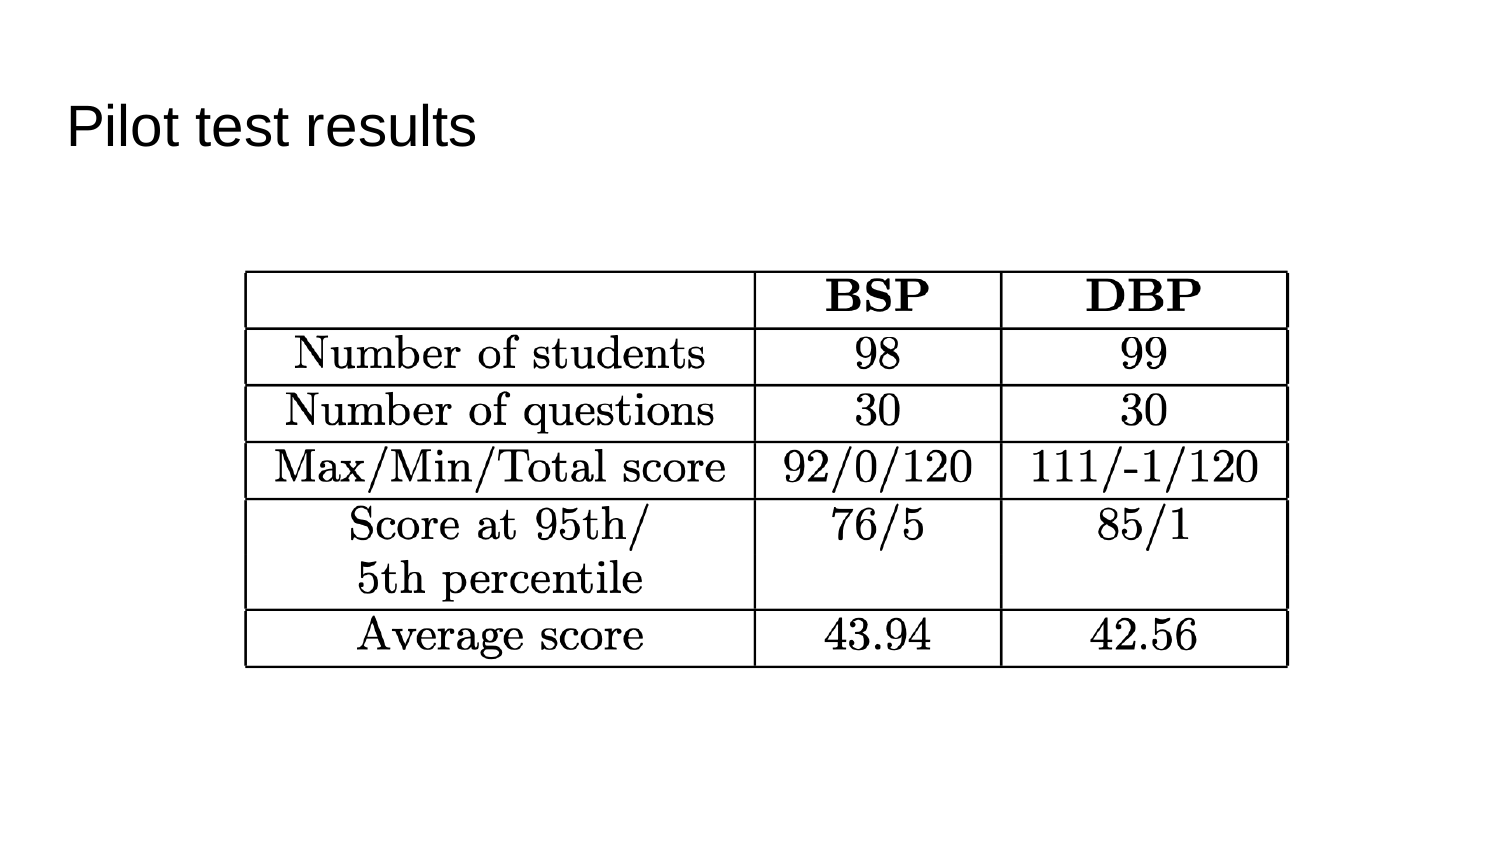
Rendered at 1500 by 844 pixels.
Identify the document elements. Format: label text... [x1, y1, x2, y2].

title Pilot test results [51, 72, 1449, 167]
picture [238, 264, 1297, 675]
